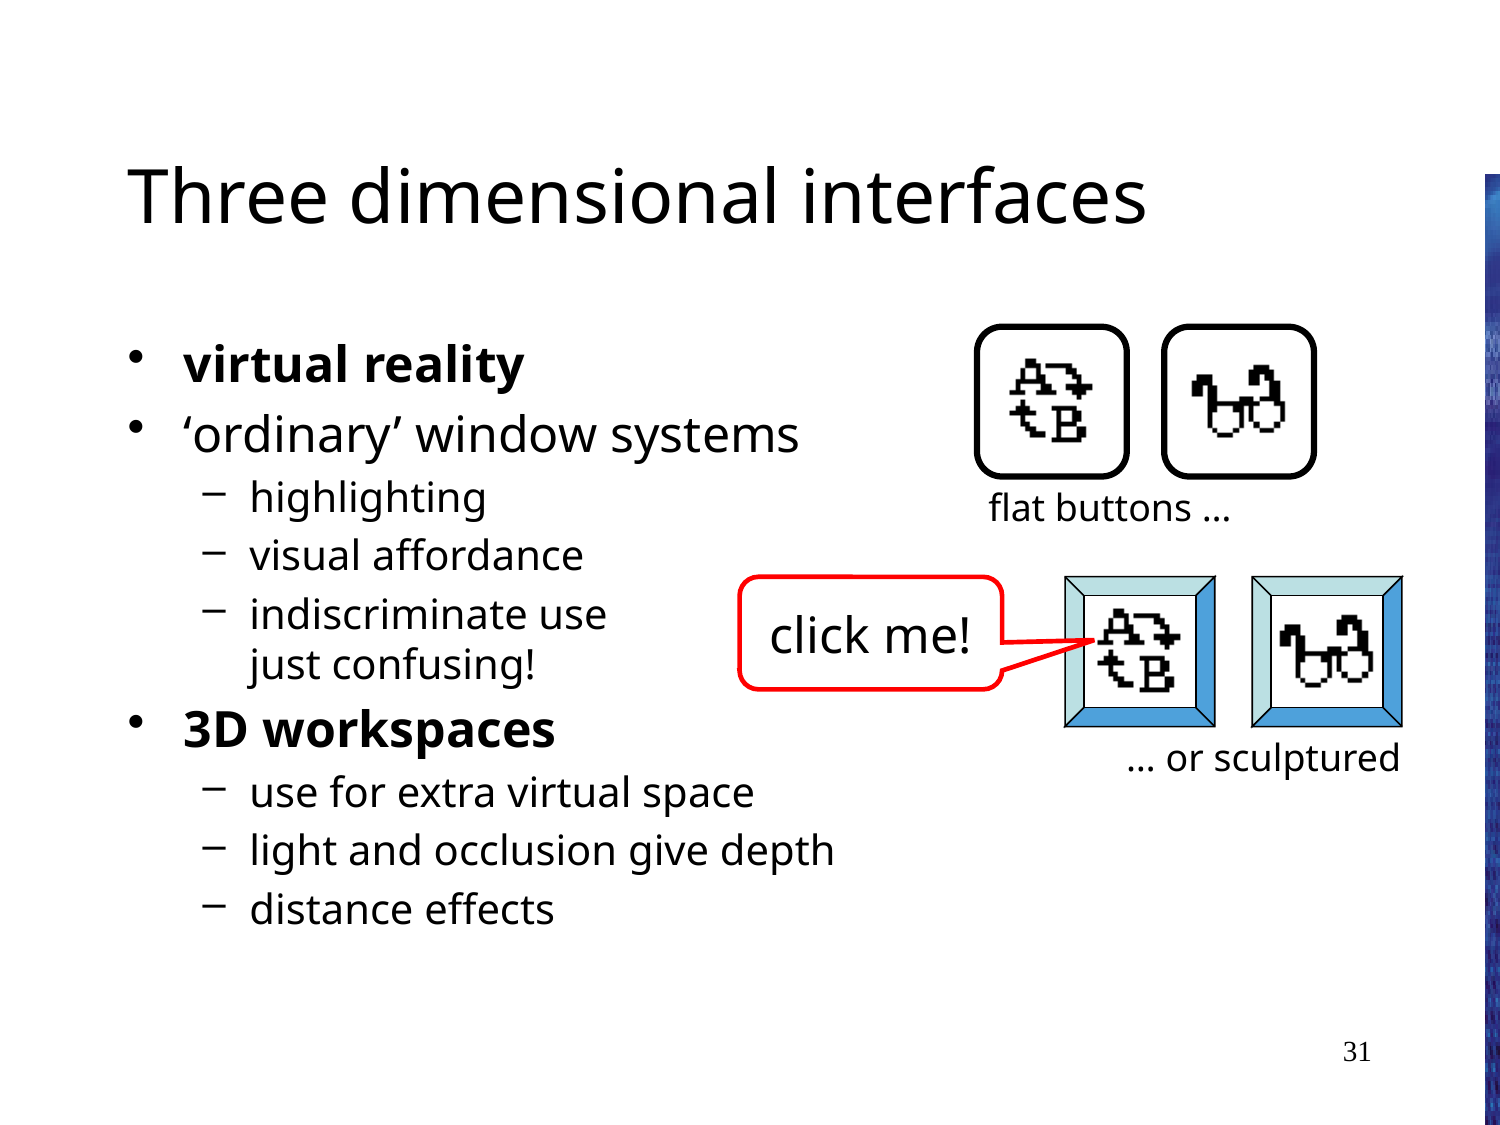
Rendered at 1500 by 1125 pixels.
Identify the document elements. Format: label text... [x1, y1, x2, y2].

text_box flat buttons … [973, 482, 1247, 537]
title Three dimensional interfaces [112, 99, 1238, 288]
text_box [1064, 576, 1403, 727]
slide_number 31 [1074, 1024, 1388, 1101]
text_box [976, 326, 1315, 477]
text_box … or sculptured [1111, 726, 1416, 787]
text_box click me! [739, 576, 1059, 690]
list virtual reality ‘ordinary’ window systems highlighting visual affordance indiscriminate use just confusing! 3D workspaces use for extra virtual space light and occlusion give depth distance effects [112, 324, 1388, 1000]
picture [1485, 174, 1500, 1125]
